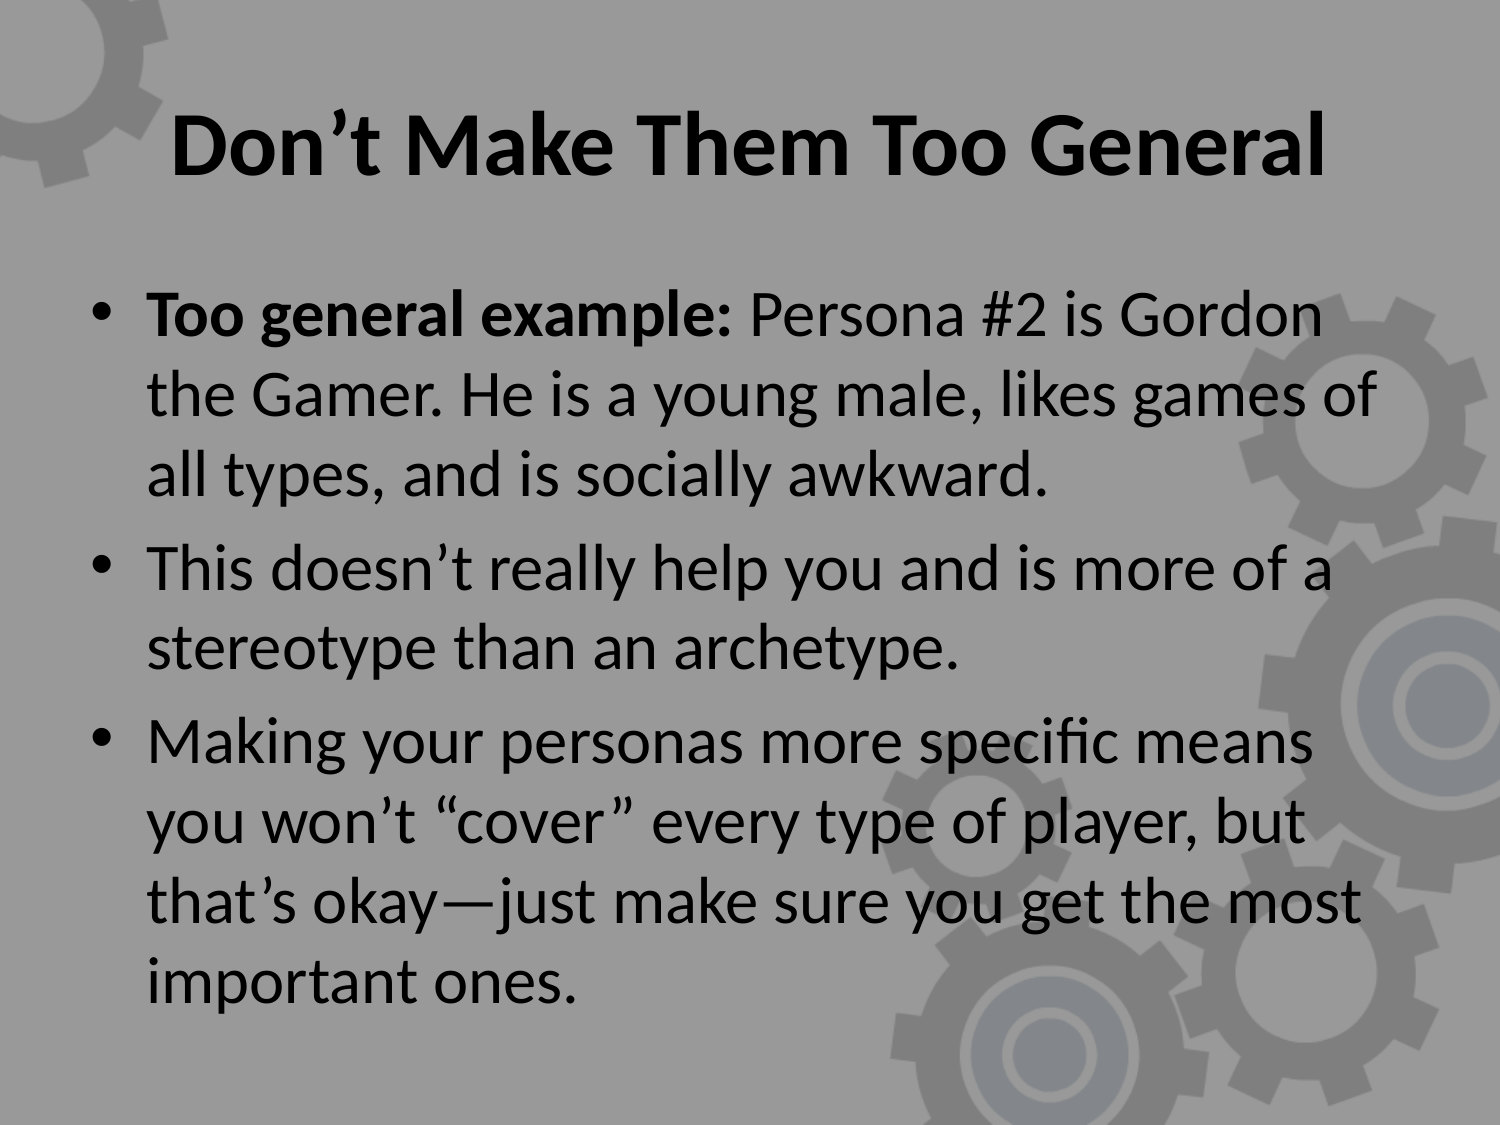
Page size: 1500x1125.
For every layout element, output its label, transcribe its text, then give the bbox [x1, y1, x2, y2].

picture [0, 0, 1500, 1125]
title Don’t Make Them Too General [74, 44, 1426, 233]
list Too general example: Persona #2 is Gordon the Gamer. He is a young male, likes games of all types, and is socially awkward. This doesn’t really help you and is more of a stereotype than an archetype. Making your personas more specific means you won’t “cover” every type of player, but that’s okay—just make sure you get the most important ones. [74, 262, 1426, 1006]
